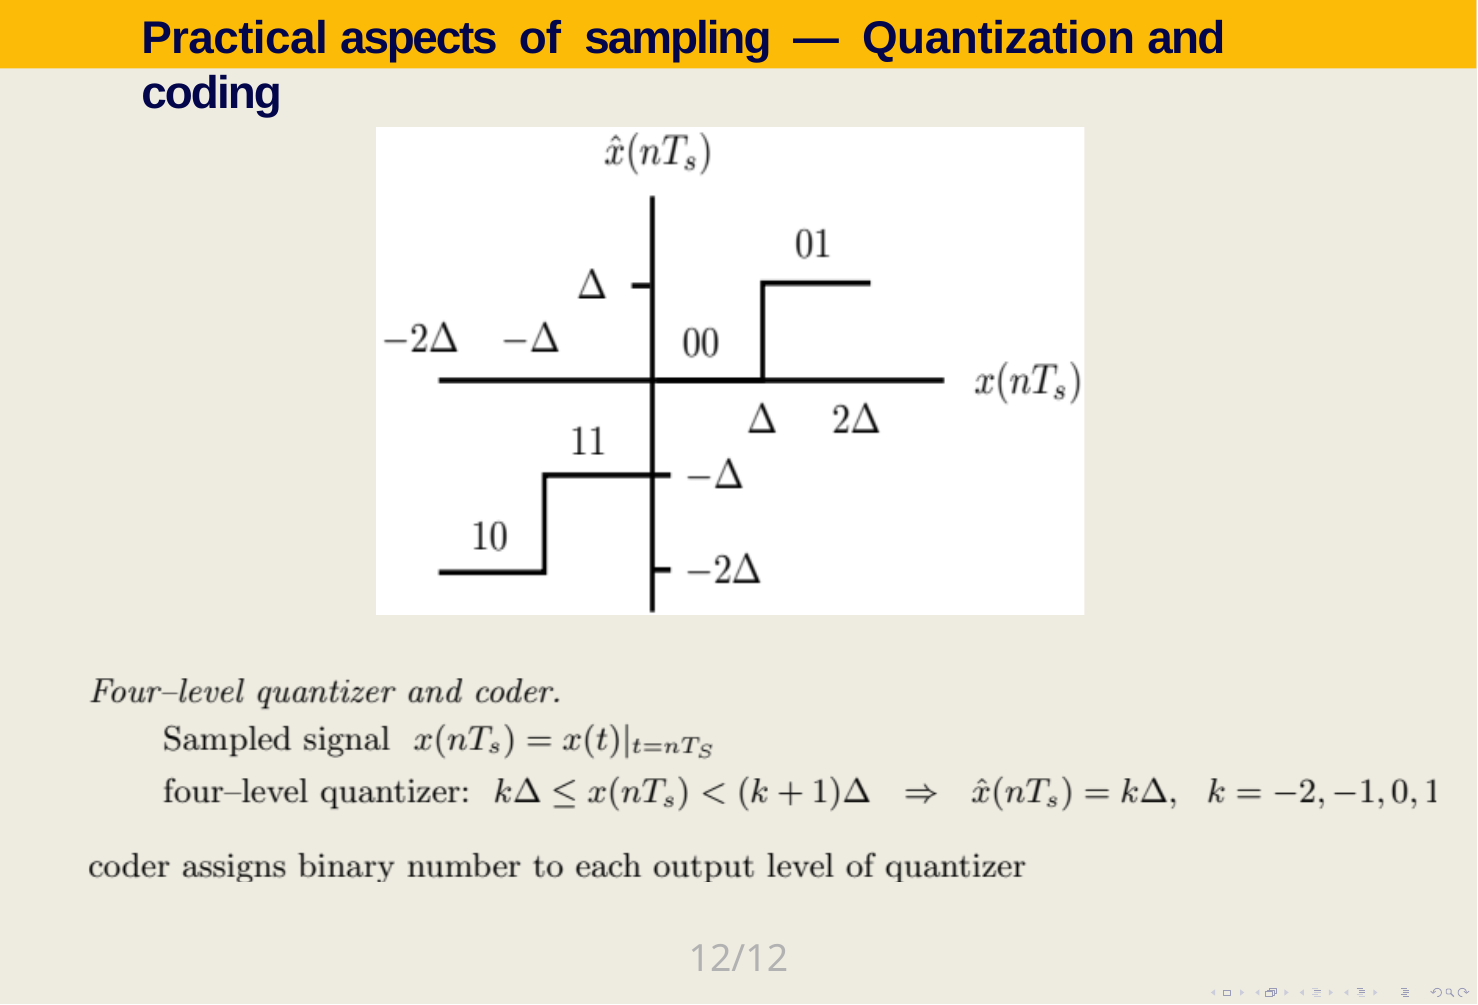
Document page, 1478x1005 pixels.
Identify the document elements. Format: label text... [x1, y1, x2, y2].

text_box [0, 0, 1477, 69]
picture [375, 126, 1085, 615]
footer 12/12 [502, 933, 975, 980]
picture [88, 676, 1437, 882]
title Practical aspects of sampling — Quantization and coding [139, 5, 1373, 176]
